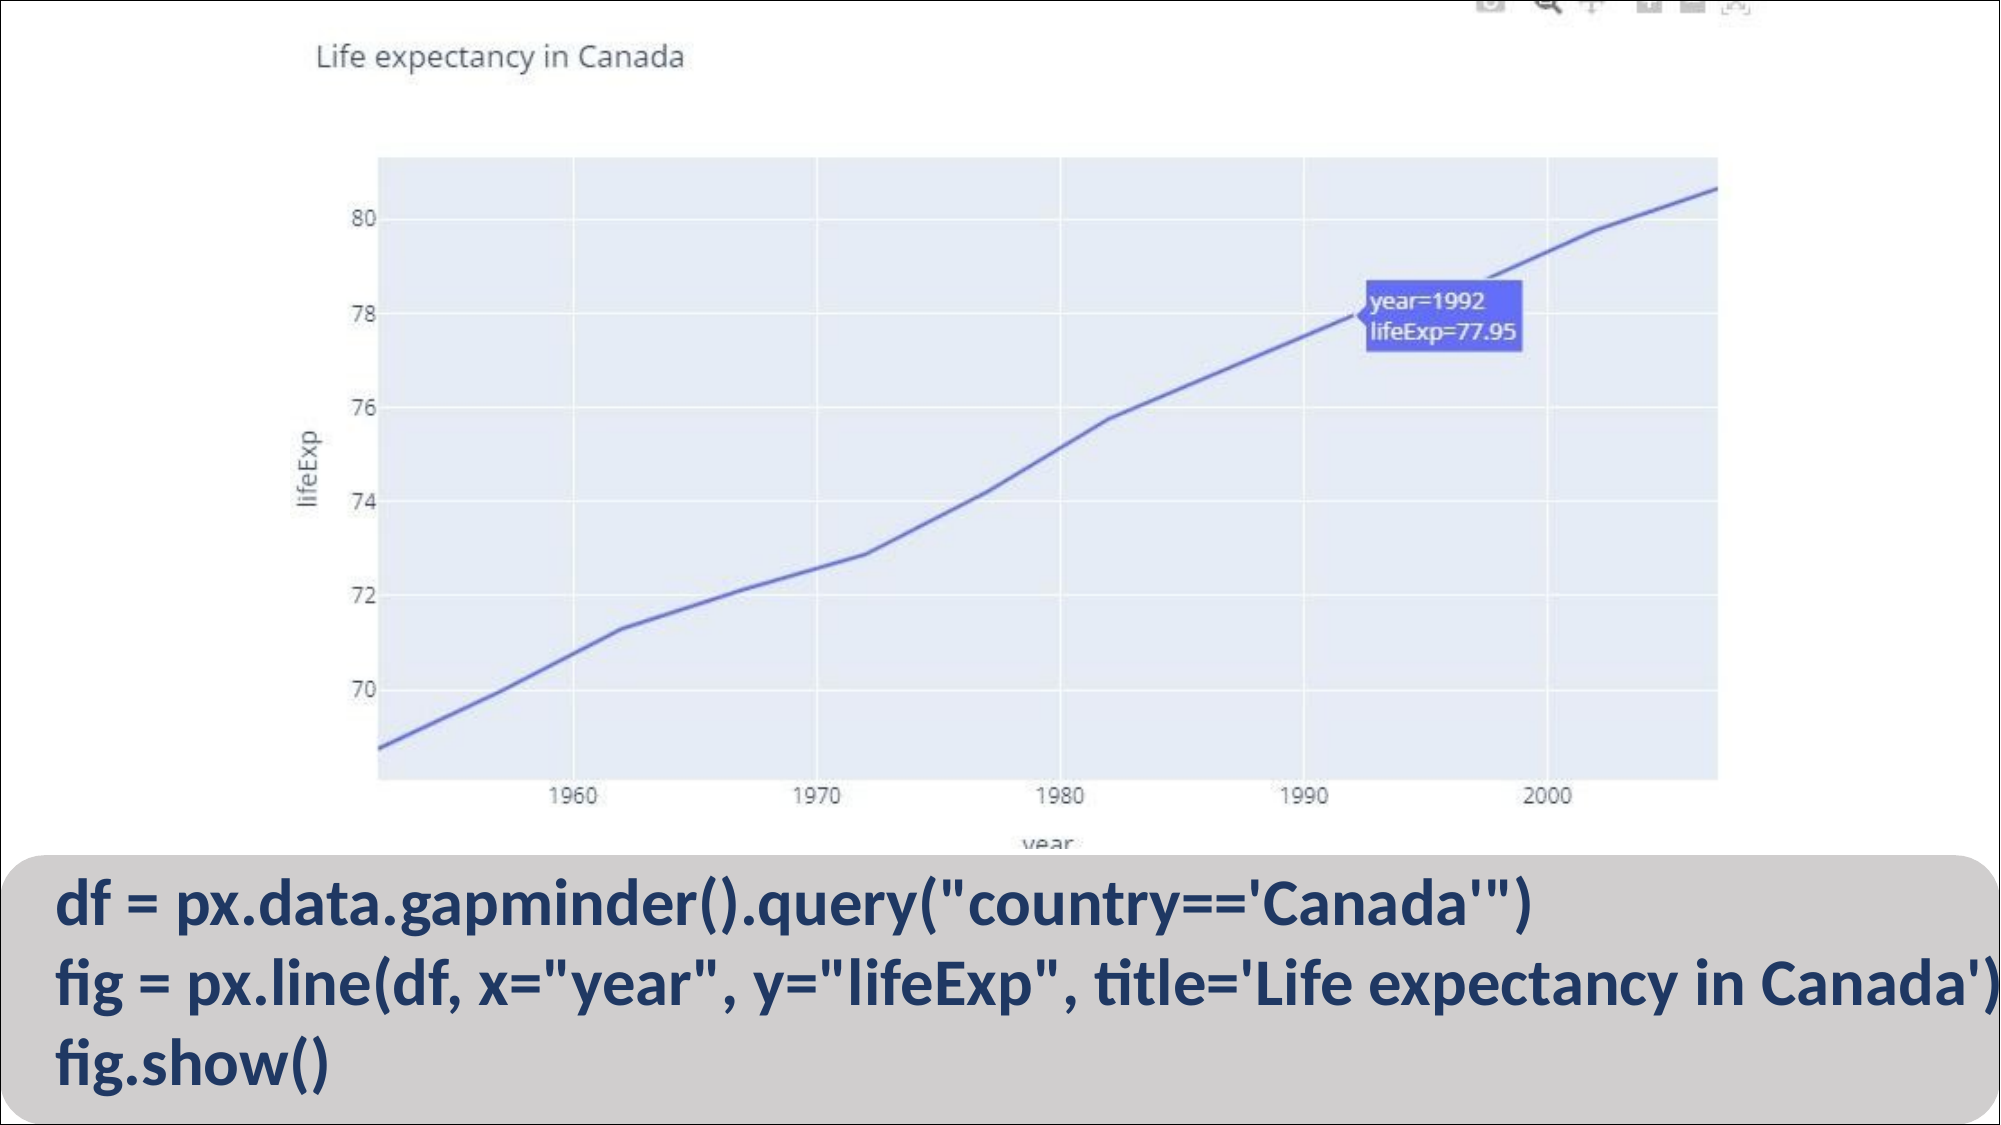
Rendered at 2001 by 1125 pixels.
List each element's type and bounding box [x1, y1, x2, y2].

text_box [0, 0, 2000, 1125]
